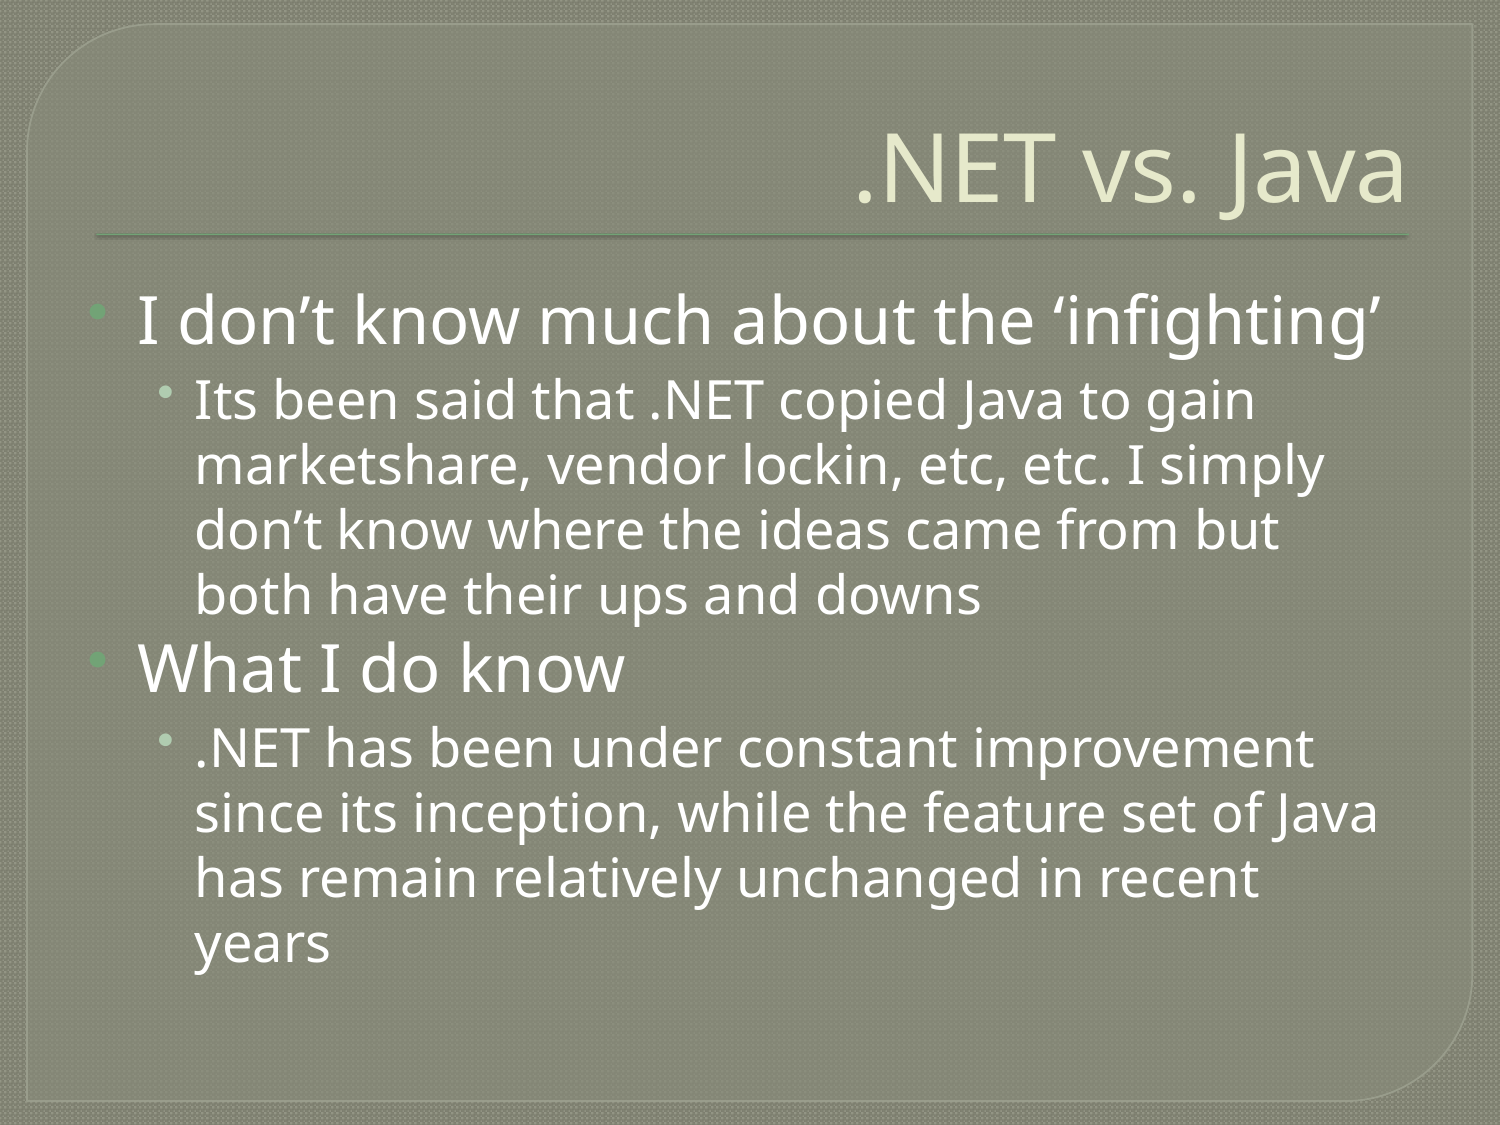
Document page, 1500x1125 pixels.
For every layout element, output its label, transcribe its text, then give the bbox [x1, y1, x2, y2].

title .NET vs. Java [75, 41, 1425, 230]
list I don’t know much about the ‘infighting’ Its been said that .NET copied Java to gain marketshare, vendor lockin, etc, etc. I simply don’t know where the ideas came from but both have their ups and downs What I do know .NET has been under constant improvement since its inception, while the feature set of Java has remain relatively unchanged in recent years [75, 270, 1425, 1013]
